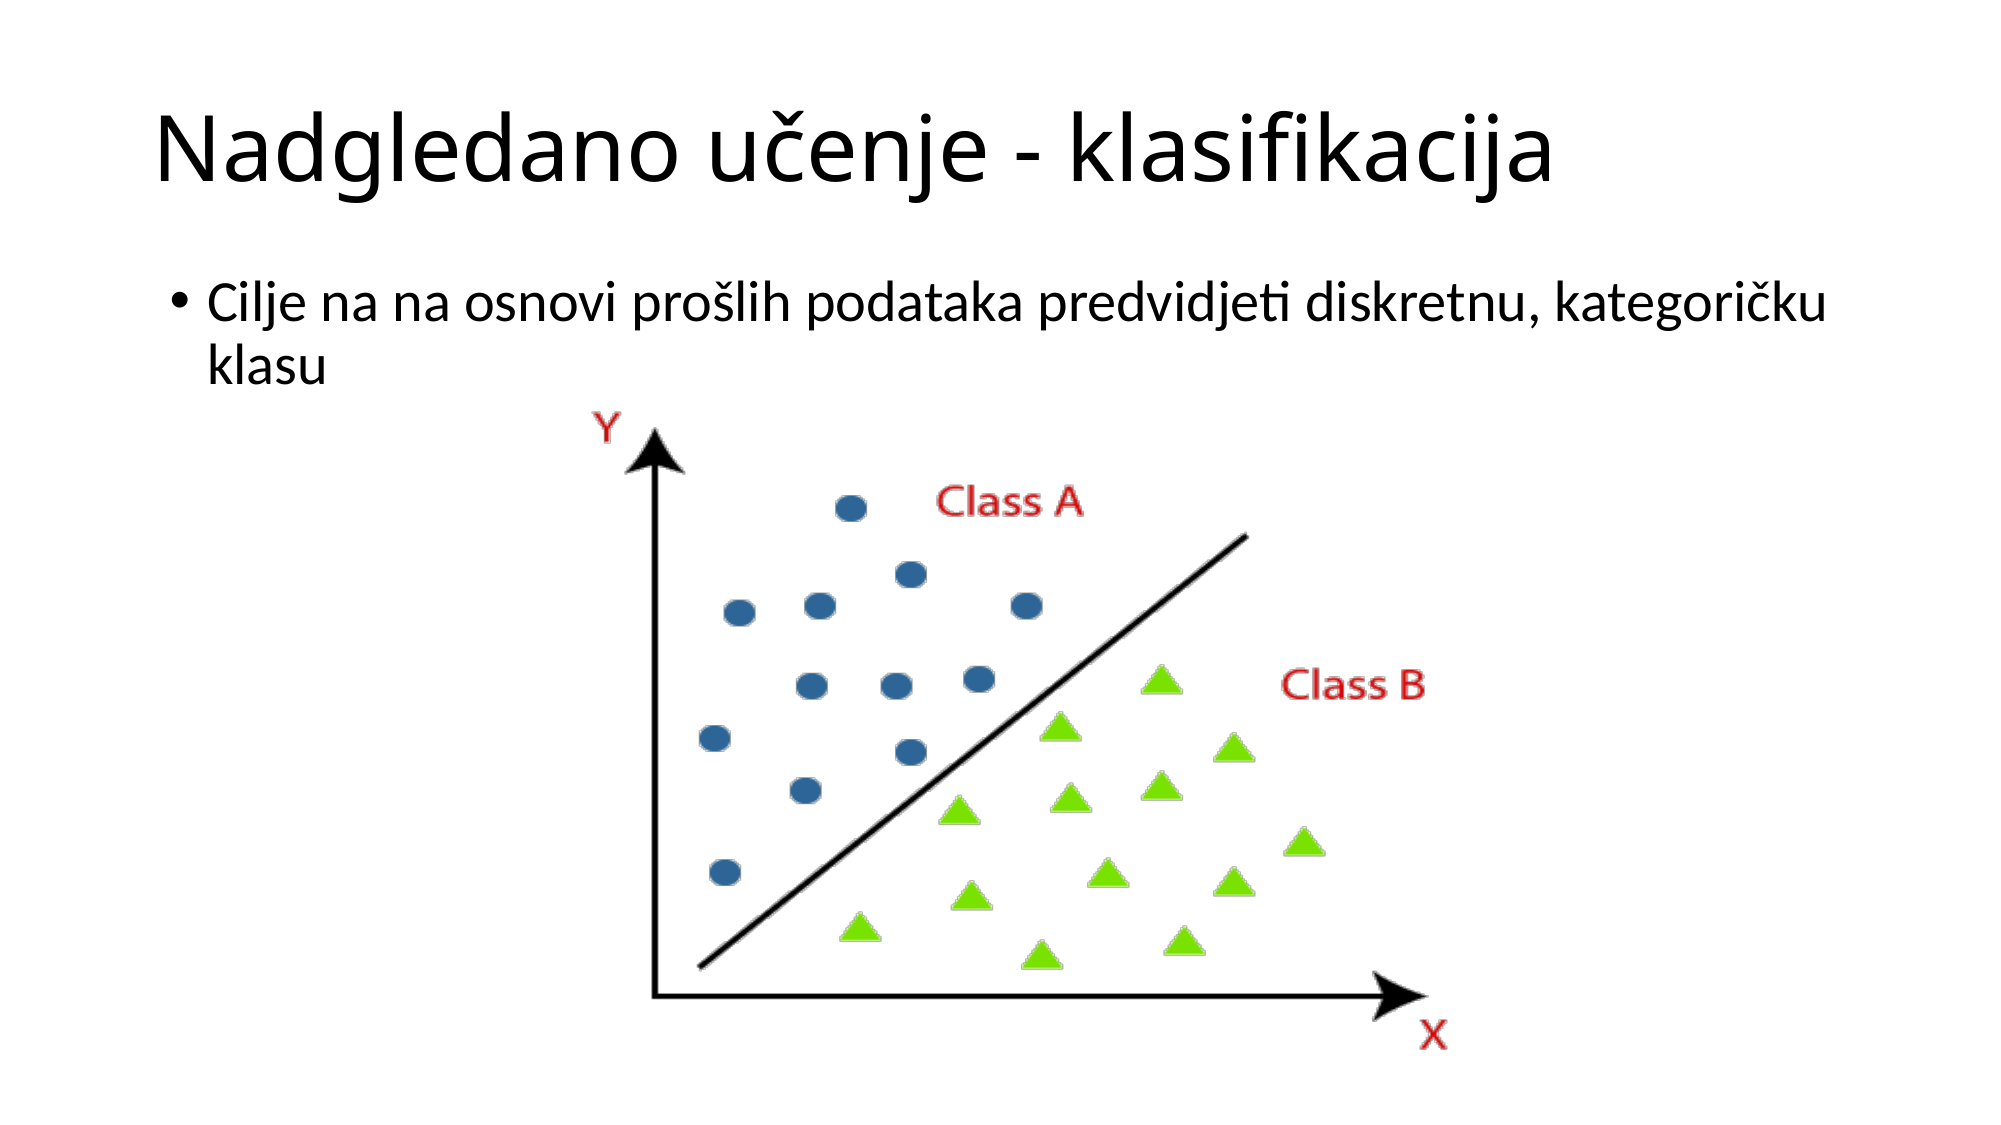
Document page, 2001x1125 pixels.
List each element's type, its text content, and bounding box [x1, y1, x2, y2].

title Nadgledano učenje - klasifikacija [137, 59, 1863, 245]
list Cilje na na osnovi prošlih podataka predvidjeti diskretnu, kategoričku klasu [154, 263, 1880, 1062]
picture [578, 400, 1464, 1062]
